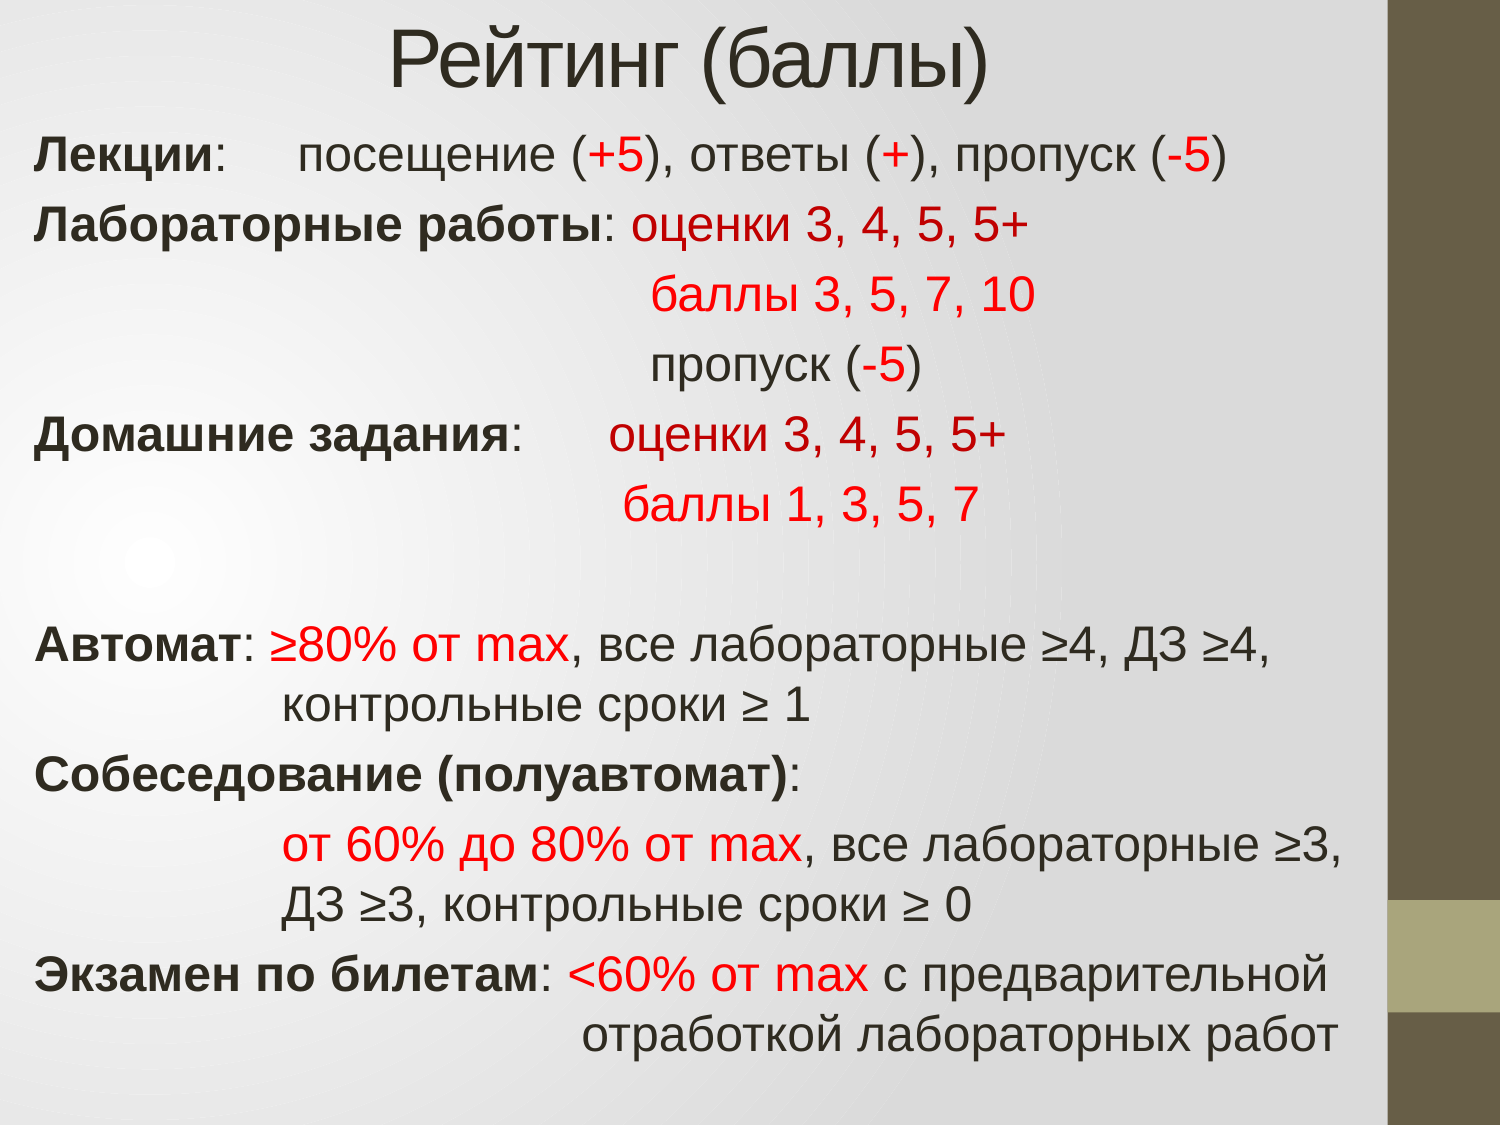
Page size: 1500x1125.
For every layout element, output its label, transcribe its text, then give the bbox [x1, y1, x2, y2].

title Рейтинг (баллы) [64, 0, 1315, 113]
list Лекции: посещение (+5), ответы (+), пропуск (-5) Лабораторные работы: оценки 3, 4, 5, 5+ баллы 3, 5, 7, 10 пропуск (-5) Домашние задания: оценки 3, 4, 5, 5+ баллы 1, 3, 5, 7 Автомат: ≥80% от max, все лабораторные ≥4, ДЗ ≥4, контрольные сроки ≥ 1 Собеседование (полуавтомат): от 60% до 80% от max, все лабораторные ≥3, ДЗ ≥3, контрольные сроки ≥ 0 Экзамен по билетам: <60% от max с предварительной отработкой лабораторных работ [0, 113, 1436, 1125]
